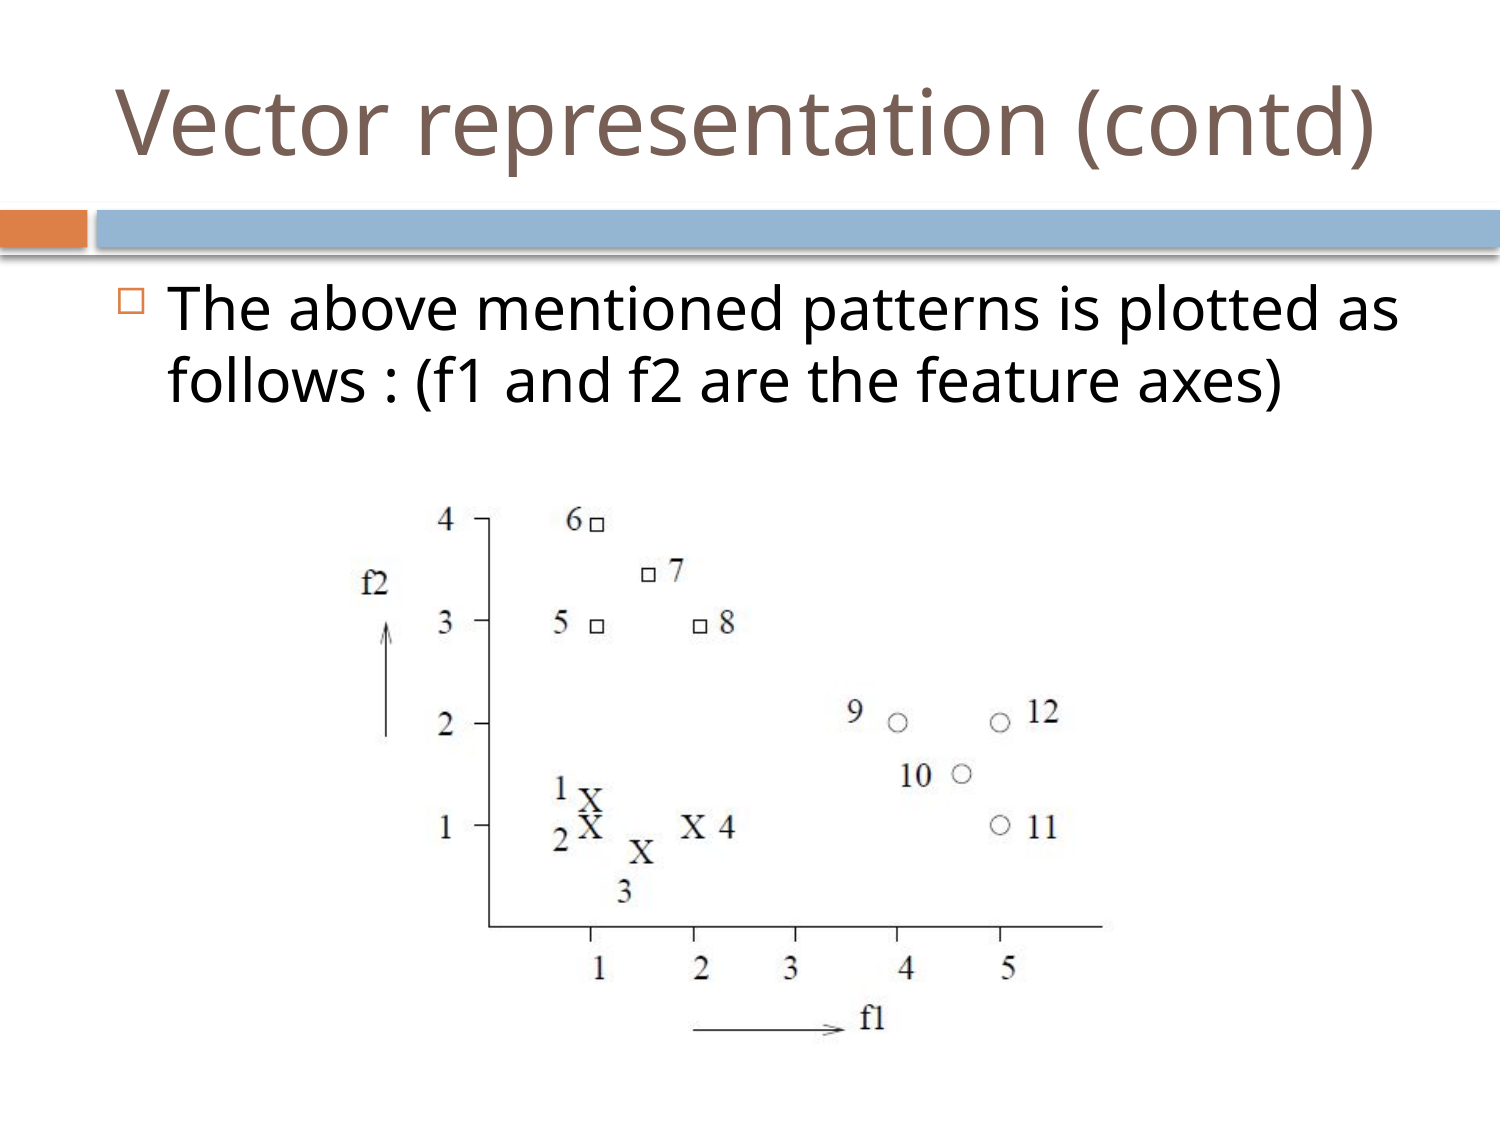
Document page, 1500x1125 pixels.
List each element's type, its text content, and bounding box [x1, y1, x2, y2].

picture [300, 431, 1171, 1064]
list The above mentioned patterns is plotted as follows : (f1 and f2 are the feature axes) [100, 262, 1438, 1000]
title Vector representation (contd) [100, 37, 1438, 200]
